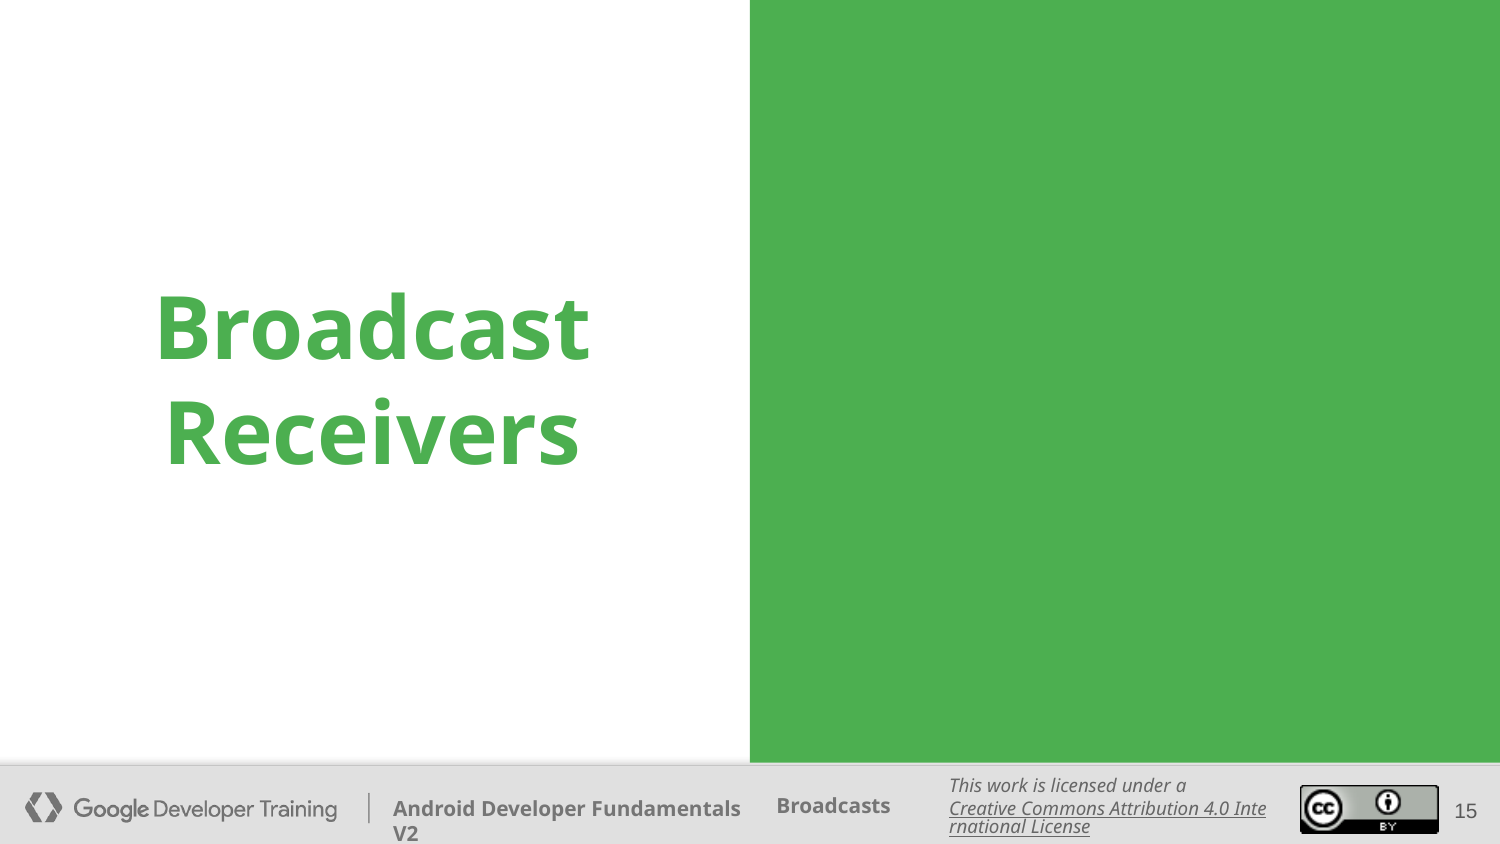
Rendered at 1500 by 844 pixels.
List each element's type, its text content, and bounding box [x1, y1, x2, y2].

title Broadcast Receivers [43, 198, 702, 497]
picture [0, 0, 1500, 844]
slide_number ‹#› [1402, 777, 1493, 842]
